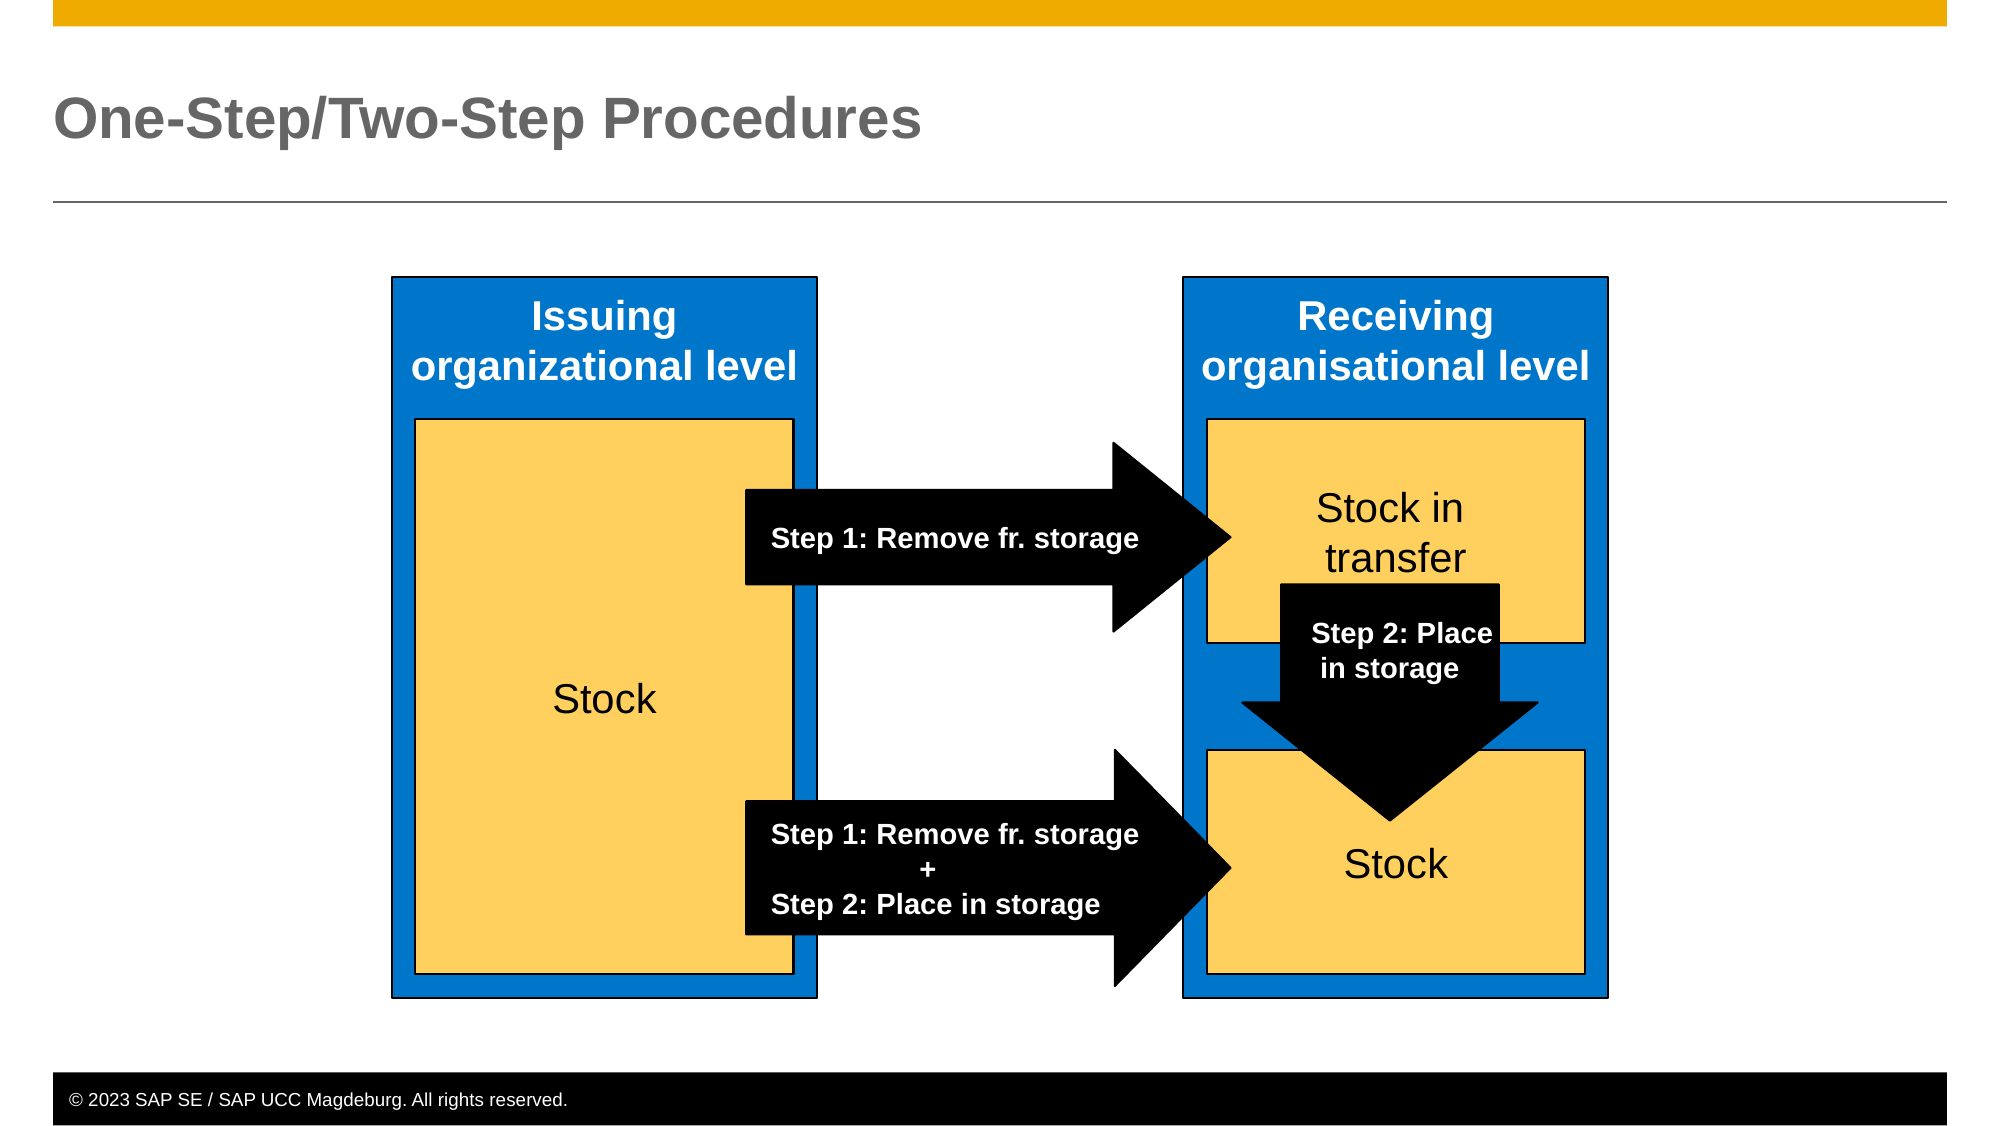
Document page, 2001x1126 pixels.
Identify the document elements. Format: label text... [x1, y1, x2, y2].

title One-Step/Two-Step Procedures [53, 53, 1947, 178]
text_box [391, 276, 1609, 999]
